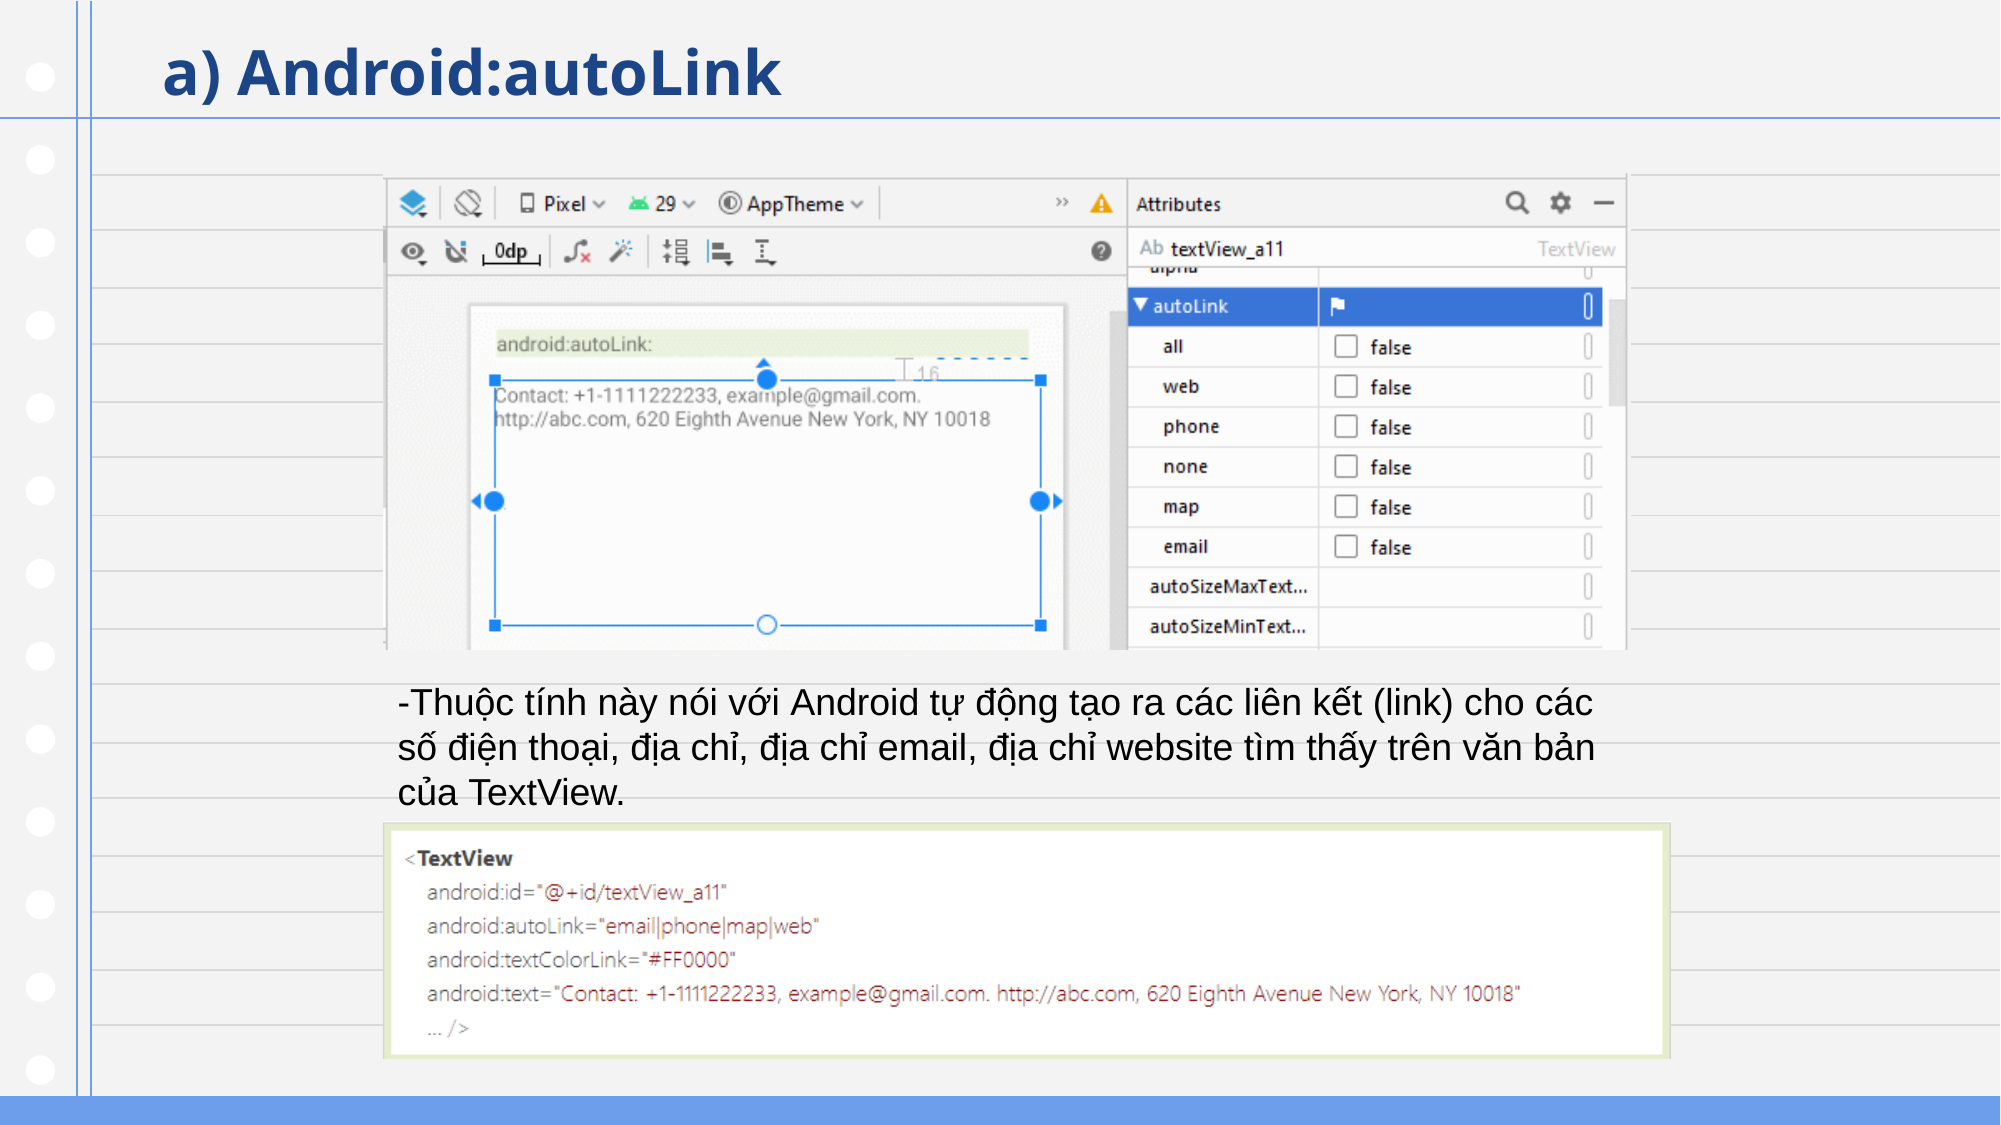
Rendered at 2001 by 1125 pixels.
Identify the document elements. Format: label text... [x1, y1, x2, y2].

picture [382, 173, 1631, 650]
title a) Android:autoLink [162, 32, 1851, 175]
text_box -Thuộc tính này nói với Android tự động tạo ra các liên kết (link) cho các số điện thoại, địa chỉ, địa chỉ email, địa chỉ website tìm thấy trên văn bản của TextView. [383, 670, 1630, 820]
picture [382, 821, 1671, 1060]
